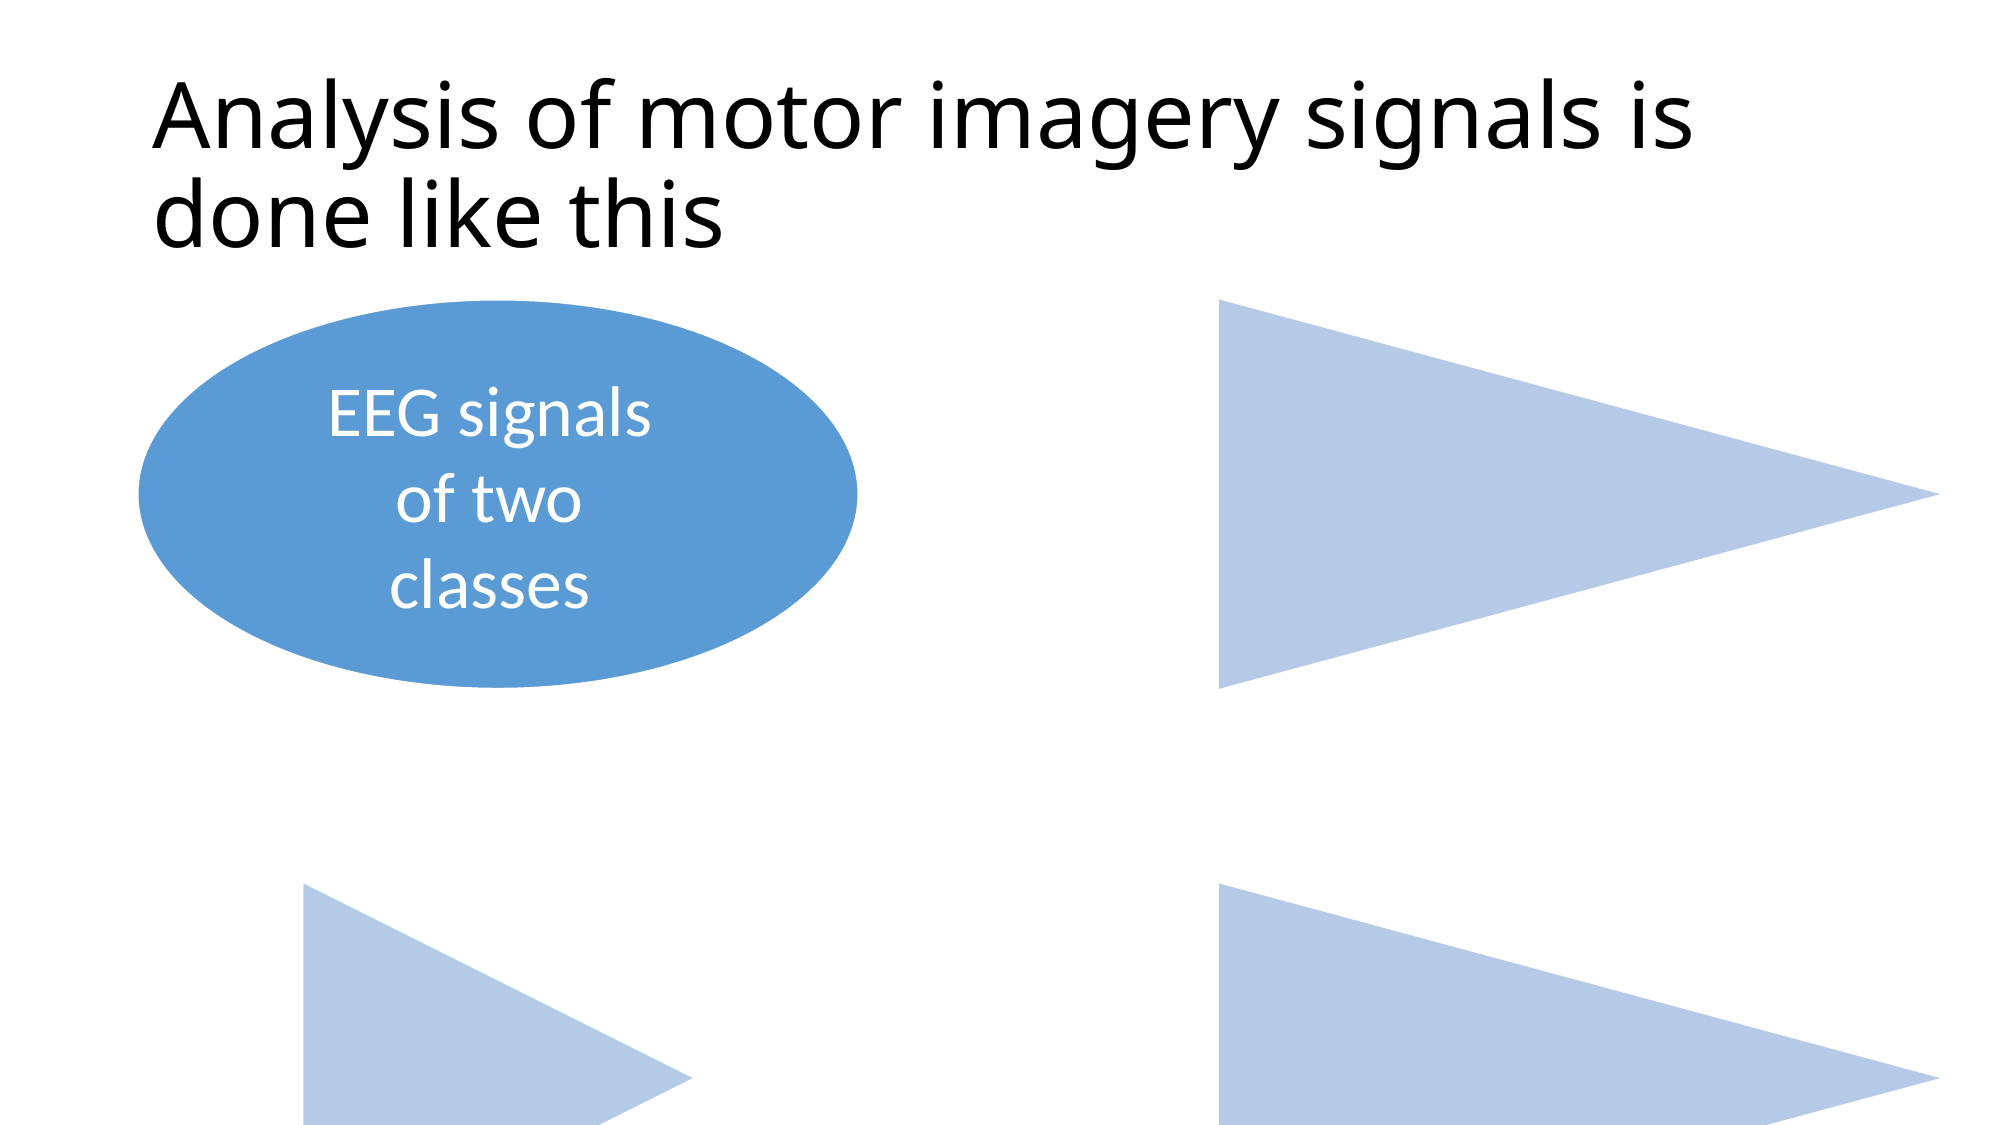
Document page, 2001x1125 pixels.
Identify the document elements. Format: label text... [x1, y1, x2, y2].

title Analysis of motor imagery signals is done like this [137, 59, 1863, 278]
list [137, 299, 1940, 1014]
